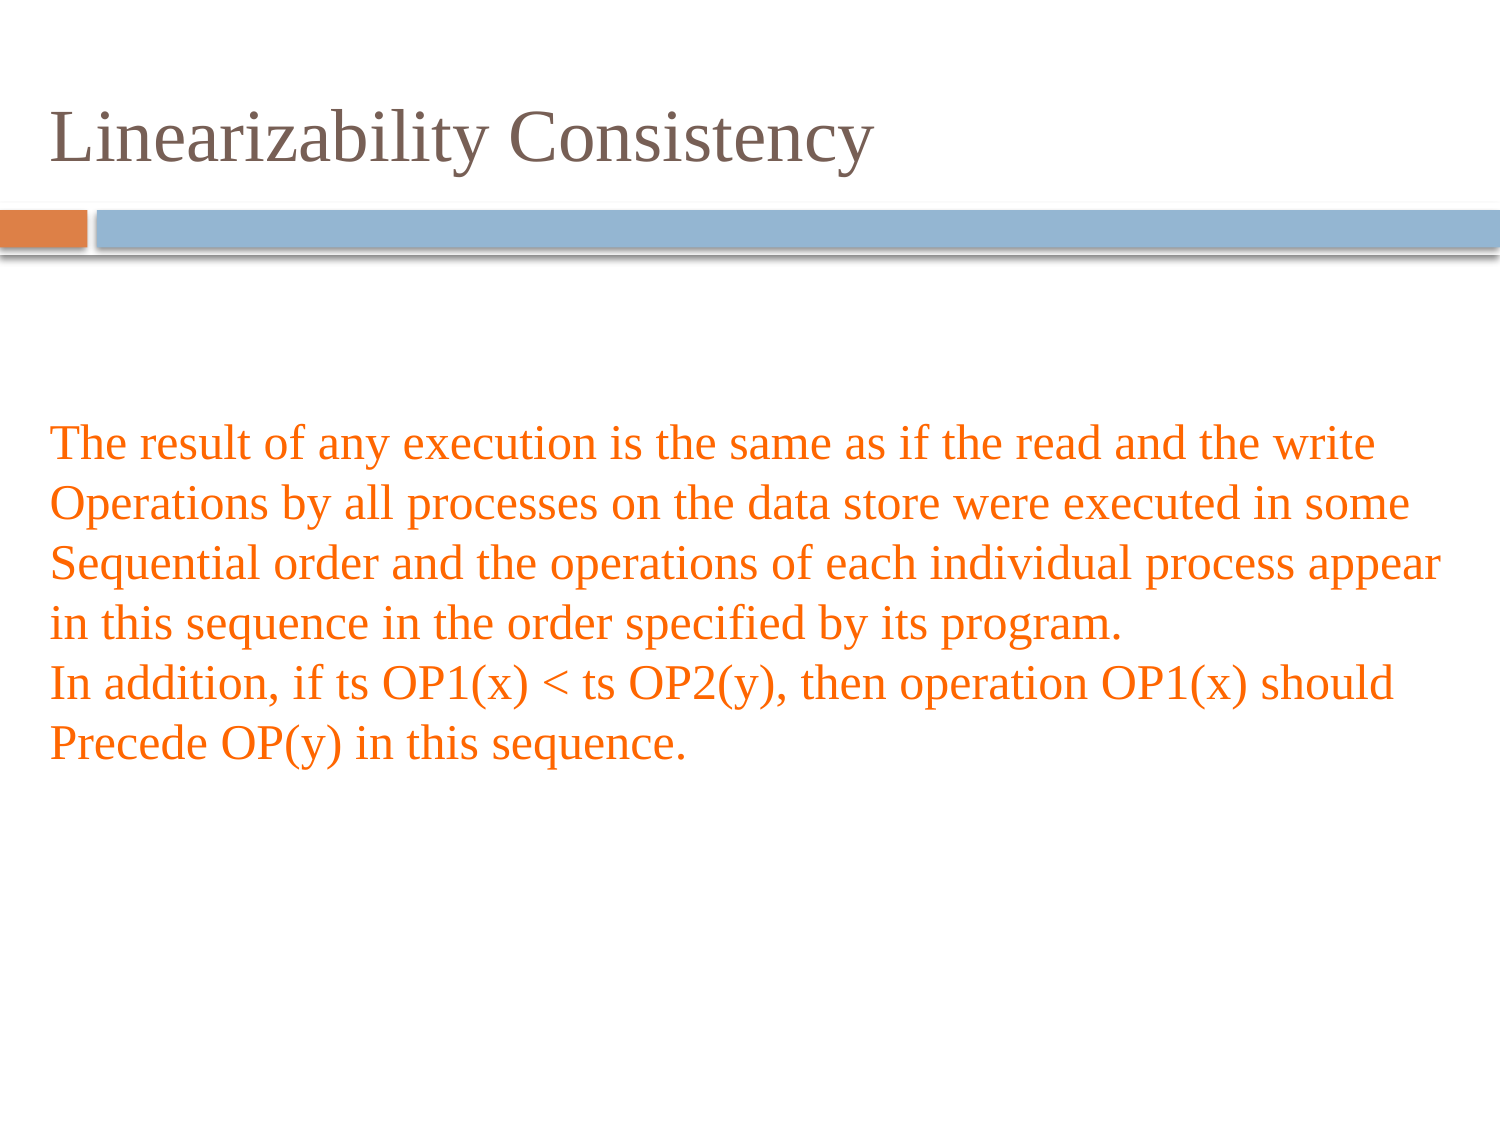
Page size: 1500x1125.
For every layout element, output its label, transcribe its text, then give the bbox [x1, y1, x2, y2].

text_box The result of any execution is the same as if the read and the write Operations by all processes on the data store were executed in some Sequential order and the operations of each individual process appear in this sequence in the order specified by its program. In addition, if ts OP1(x) < ts OP2(y), then operation OP1(x) should Precede OP(y) in this sequence. [34, 401, 1466, 777]
title Linearizability Consistency [34, 50, 1373, 213]
